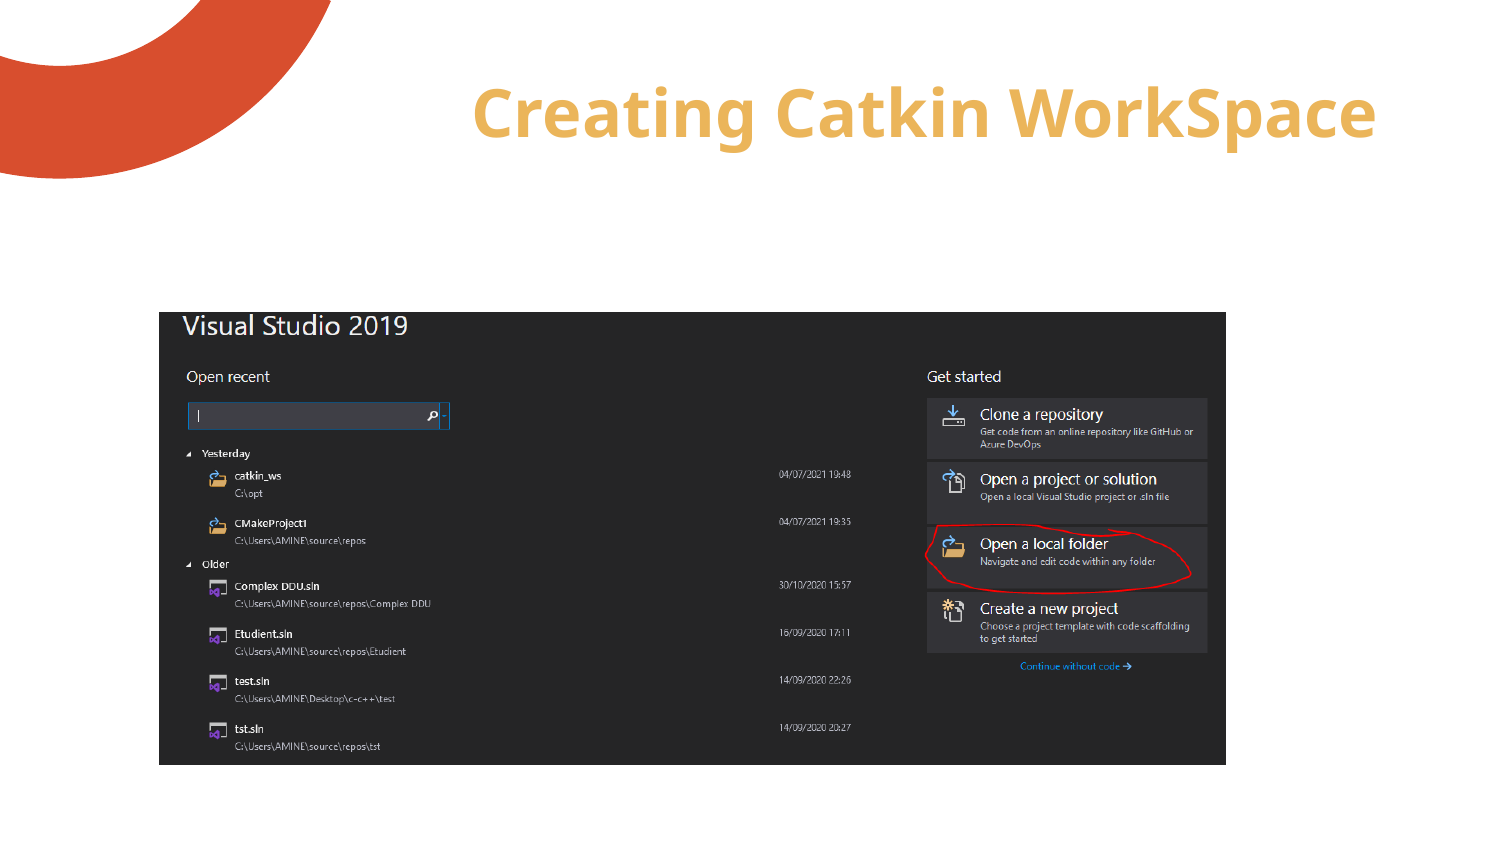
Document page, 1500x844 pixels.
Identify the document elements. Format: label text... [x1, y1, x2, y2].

title Creating Catkin WorkSpace [407, 55, 1394, 150]
picture [159, 312, 1226, 765]
